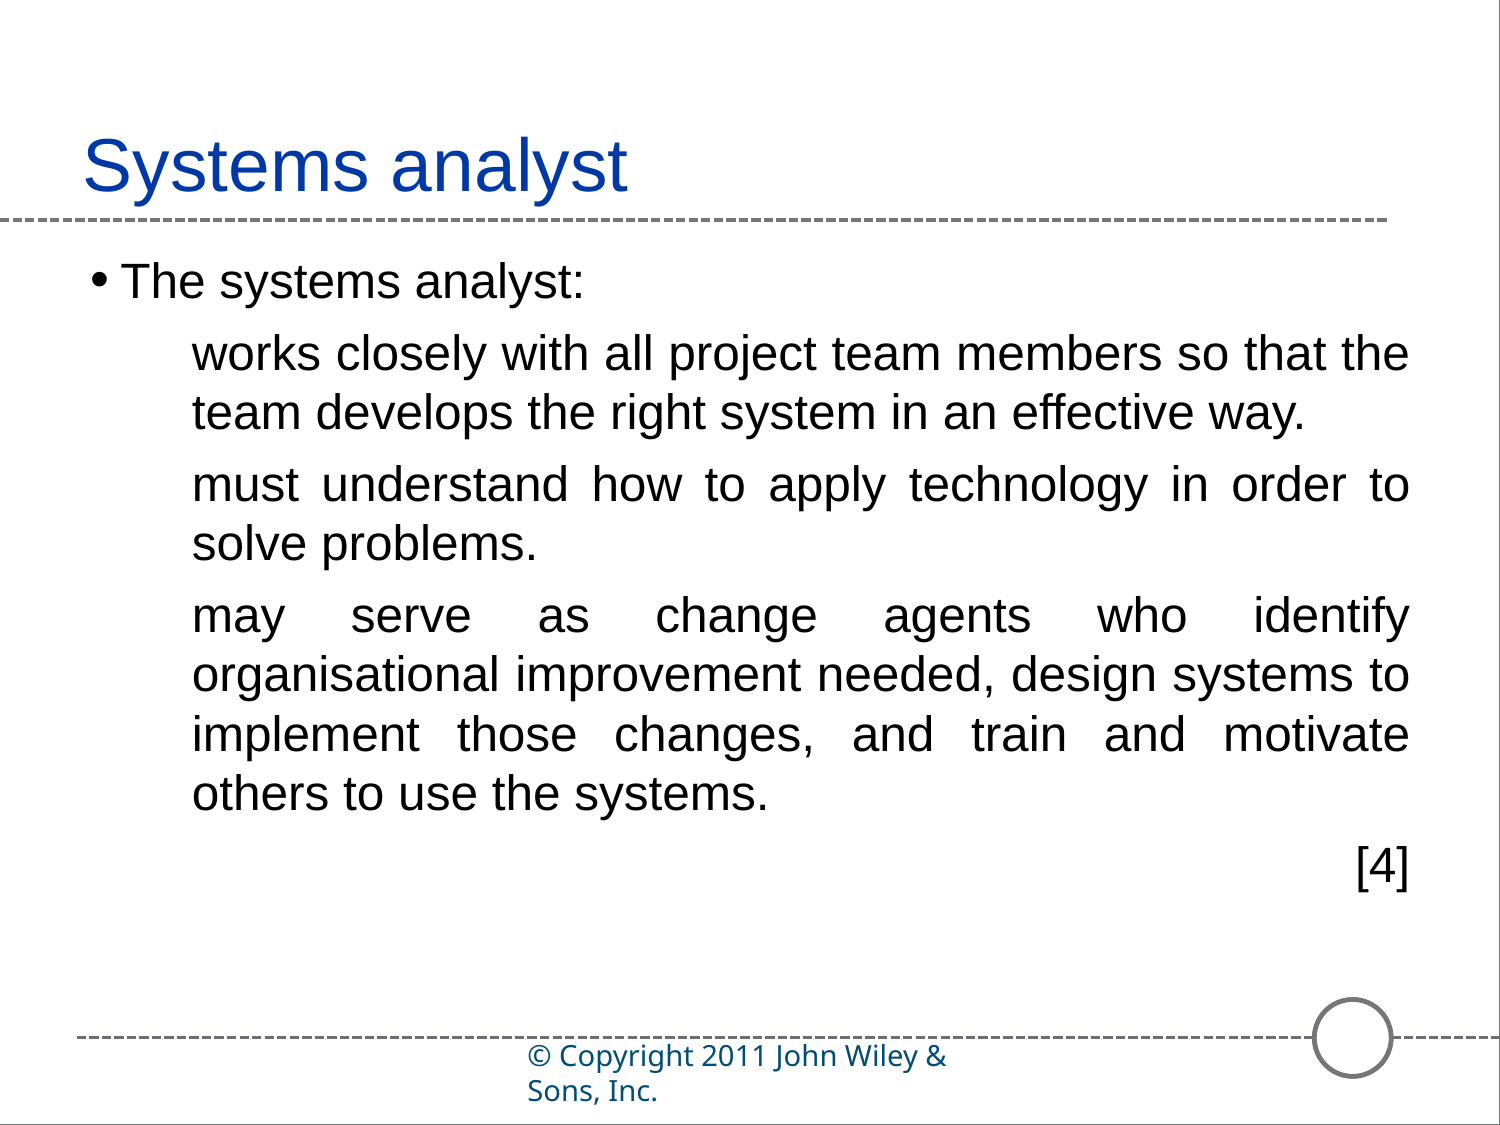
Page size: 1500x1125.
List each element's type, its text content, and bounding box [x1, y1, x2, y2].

title Systems analyst [67, 91, 1211, 232]
list The systems analyst: works closely with all project team members so that the team develops the right system in an effective way. must understand how to apply technology in order to solve problems. may serve as change agents who identify organisational improvement needed, design systems to implement those changes, and train and motivate others to use the systems. [4] [75, 241, 1425, 906]
footer © Copyright 2011 John Wiley & Sons, Inc. [512, 1042, 988, 1103]
